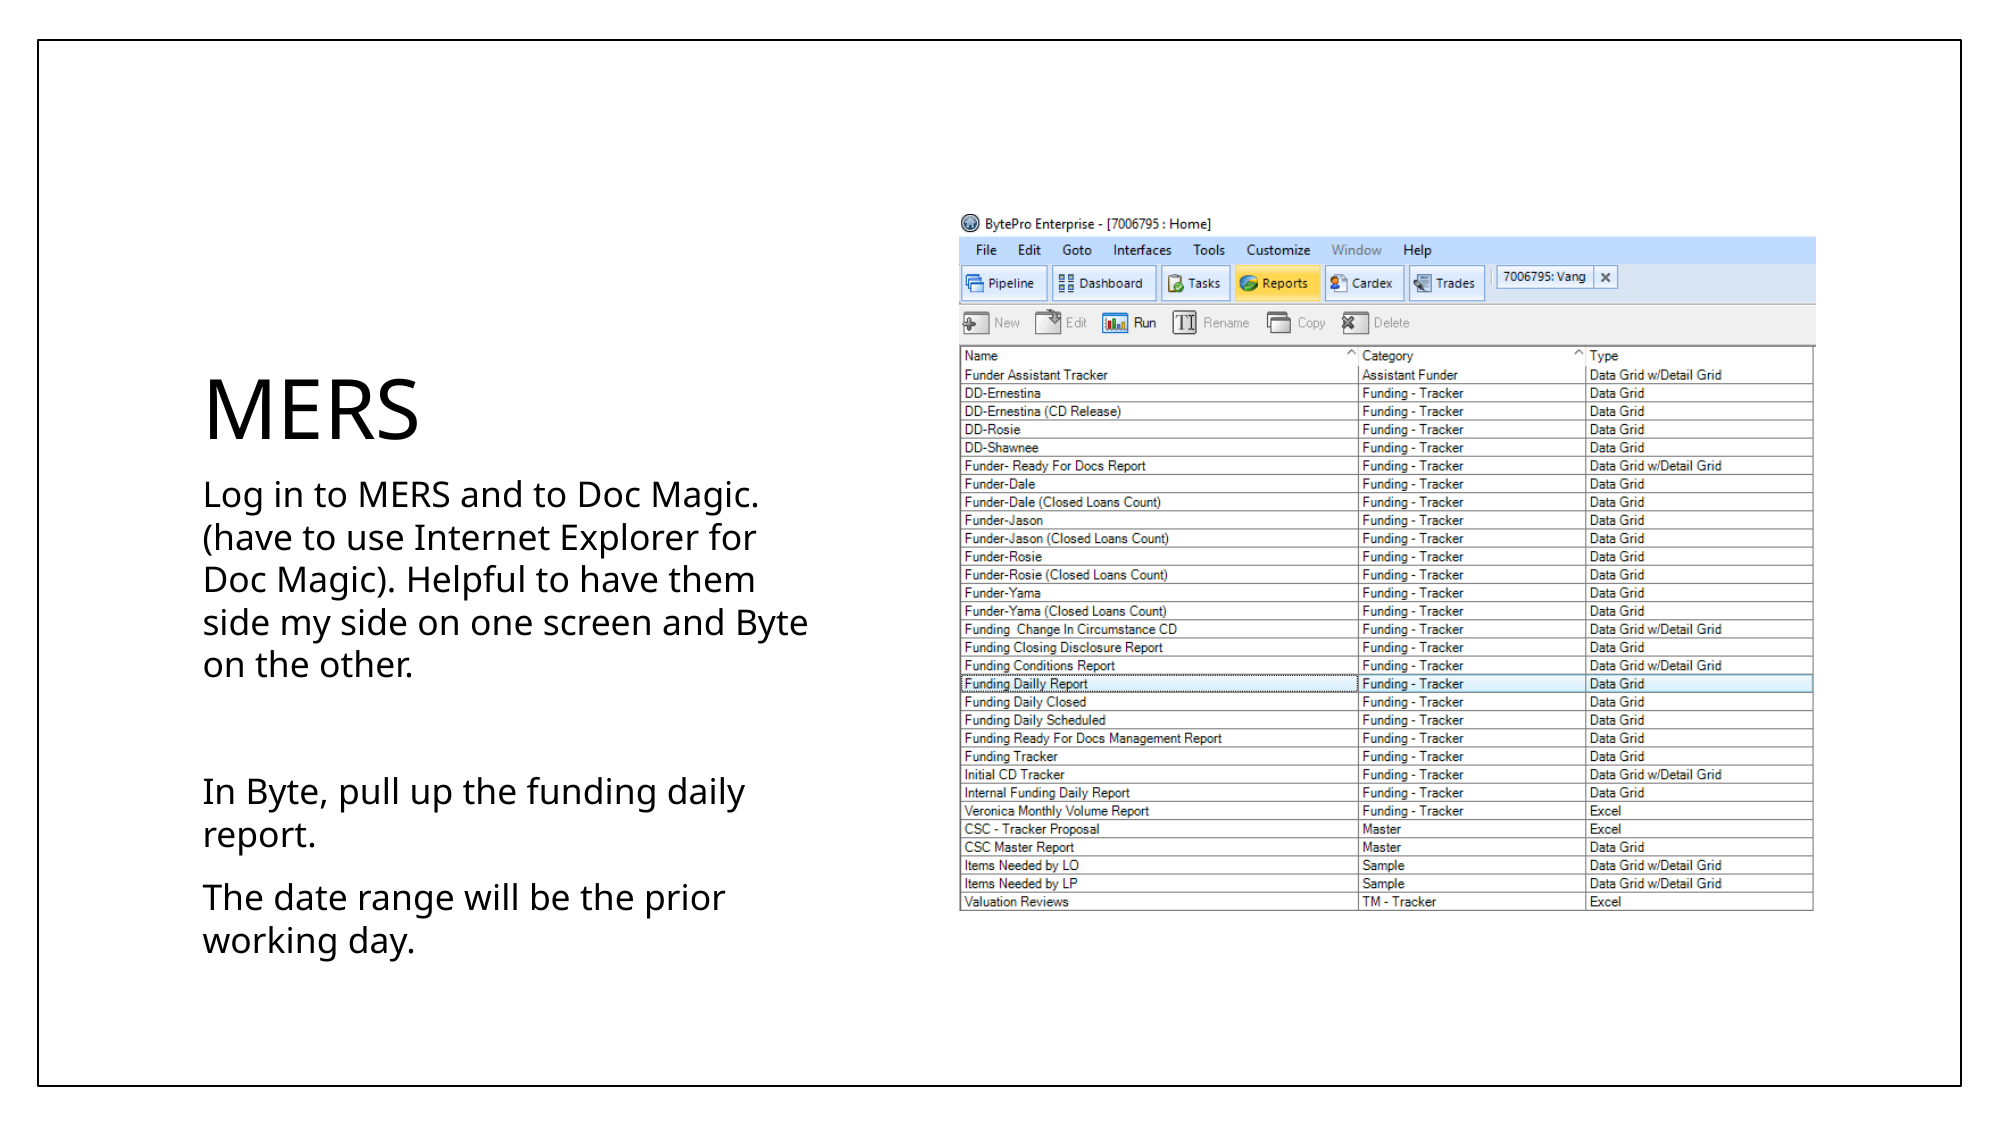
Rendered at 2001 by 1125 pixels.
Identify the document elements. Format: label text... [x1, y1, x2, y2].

list Log in to MERS and to Doc Magic. (have to use Internet Explorer for Doc Magic). Helpful to have them side my side on one screen and Byte on the other. In Byte, pull up the funding daily report. The date range will be the prior working day. [187, 464, 833, 960]
title MERS [187, 179, 833, 464]
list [959, 213, 1816, 912]
